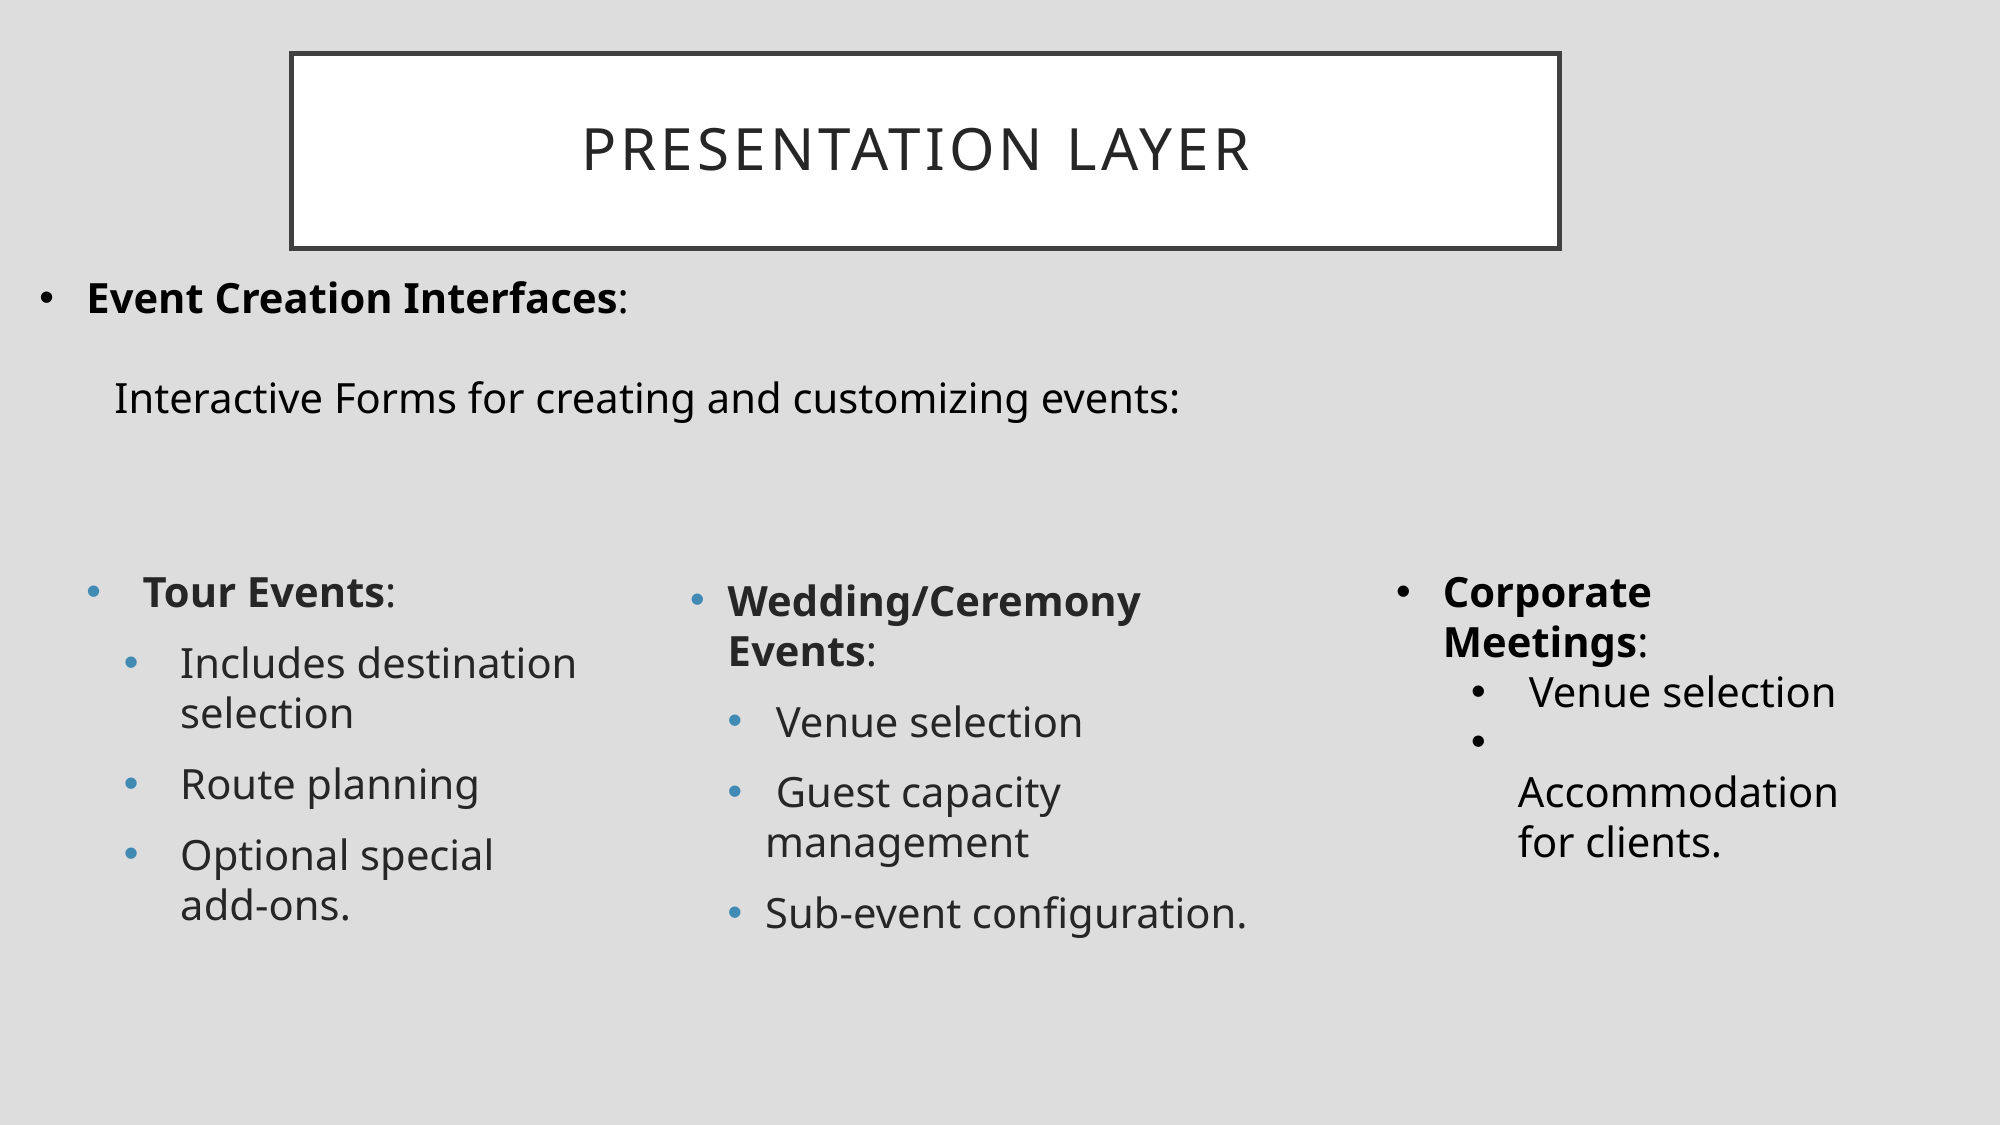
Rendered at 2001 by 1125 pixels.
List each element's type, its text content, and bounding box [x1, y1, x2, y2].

title Presentation Layer [289, 51, 1562, 251]
text_box Event Creation Interfaces: Interactive Forms for creating and customizing events: [24, 264, 1741, 430]
list Tour Events: Includes destination selection Route planning Optional special add-ons. [71, 558, 606, 1068]
text_box Corporate Meetings: Venue selection Accommodation for clients. [1231, 558, 1865, 874]
list Wedding/Ceremony Events: Venue selection Guest capacity management Sub-event configuration. [675, 566, 1286, 1076]
